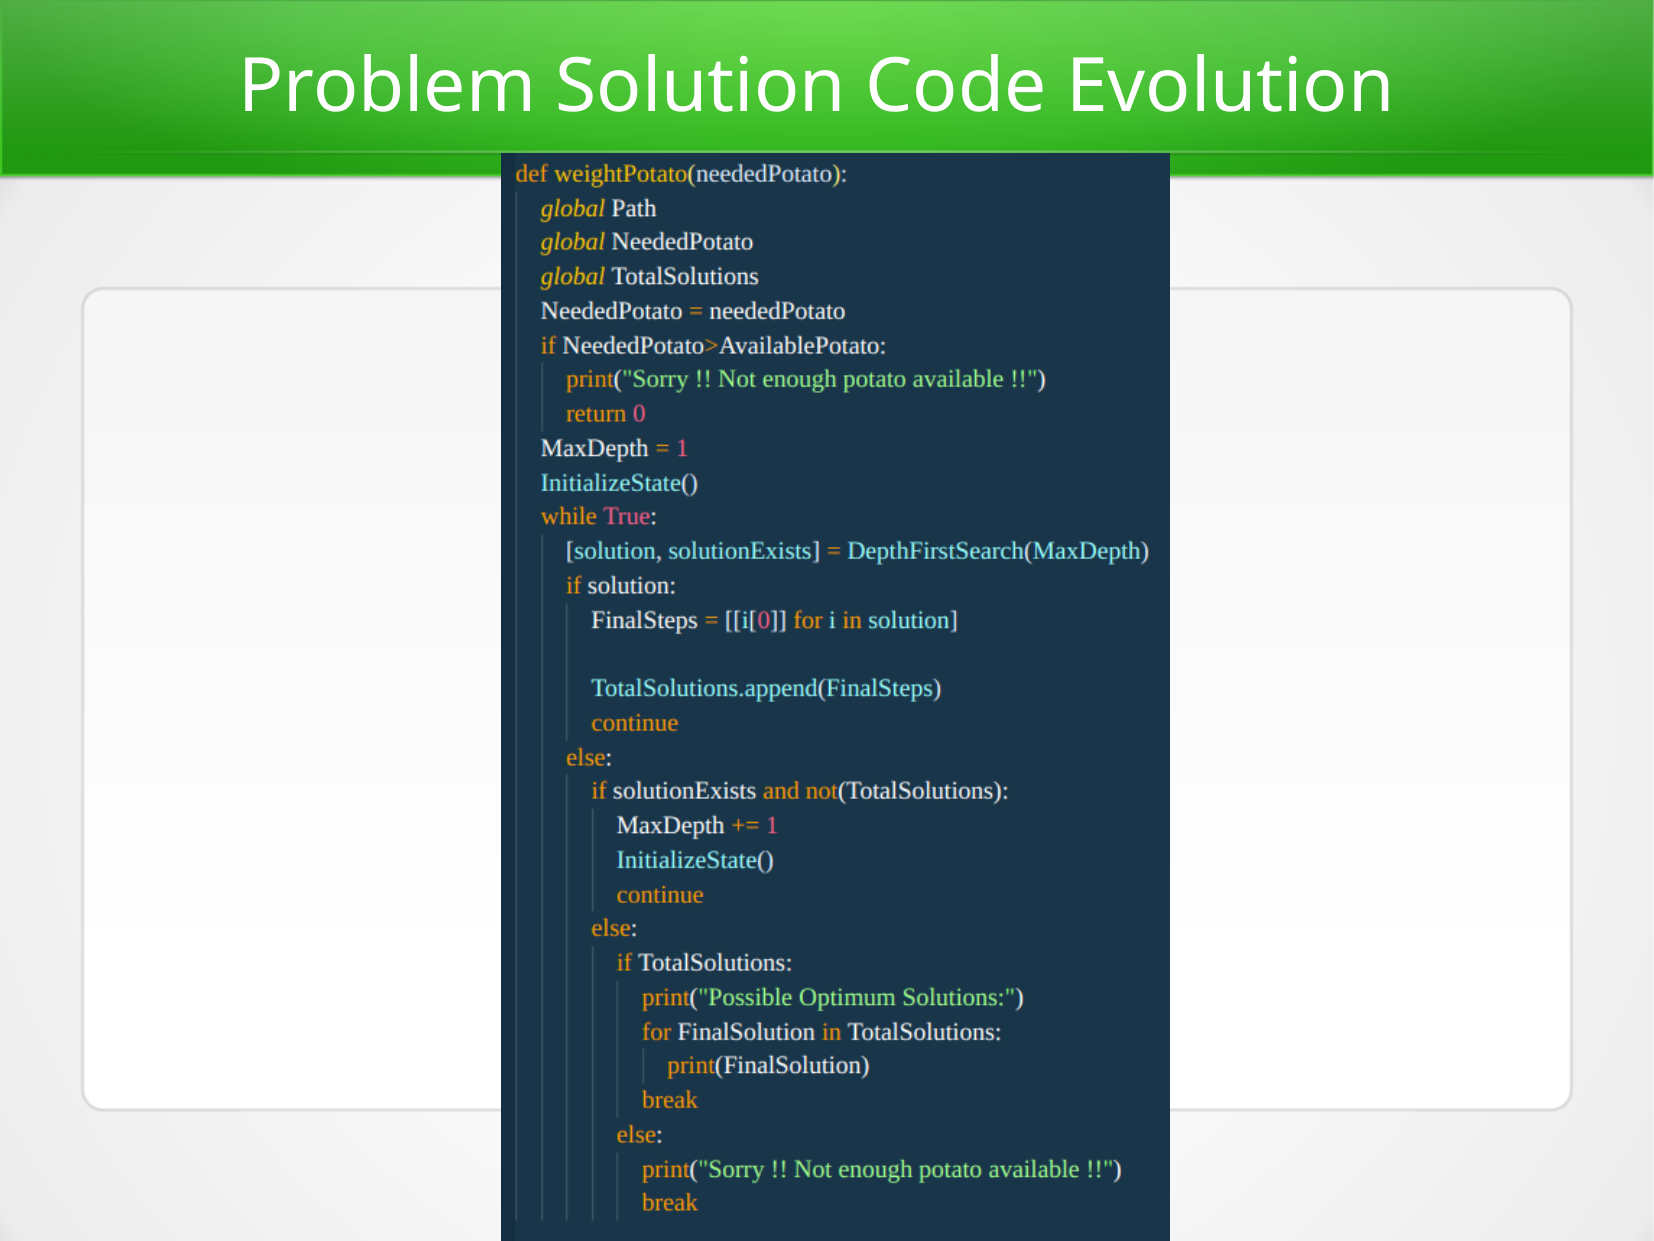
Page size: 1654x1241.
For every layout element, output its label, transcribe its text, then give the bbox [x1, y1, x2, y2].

text_box Problem Solution Code Evolution [82, 11, 1571, 154]
picture [0, 0, 1654, 1241]
